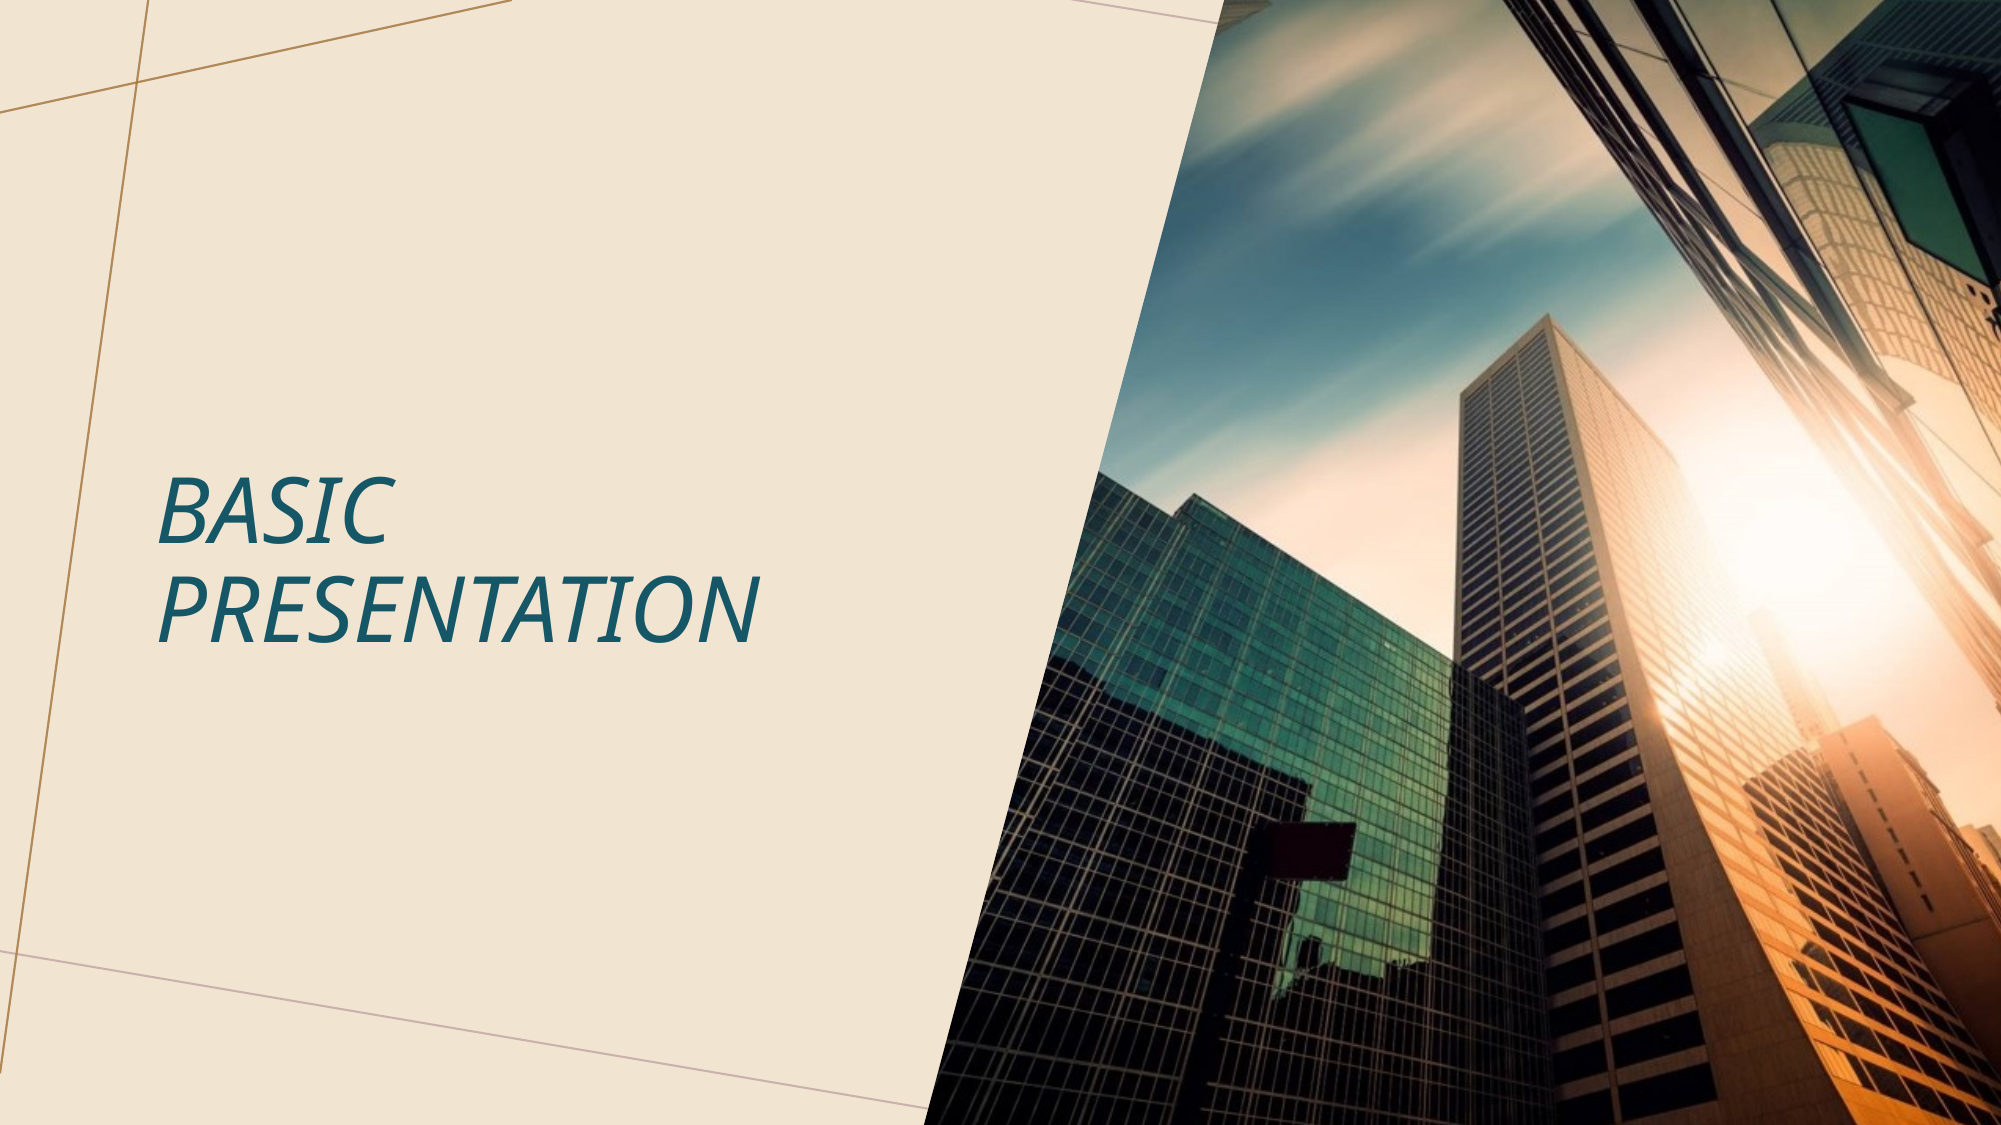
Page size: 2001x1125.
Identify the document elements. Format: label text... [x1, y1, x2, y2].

picture [922, 0, 2001, 1125]
title BASIC PRESENTATION [140, 79, 922, 671]
